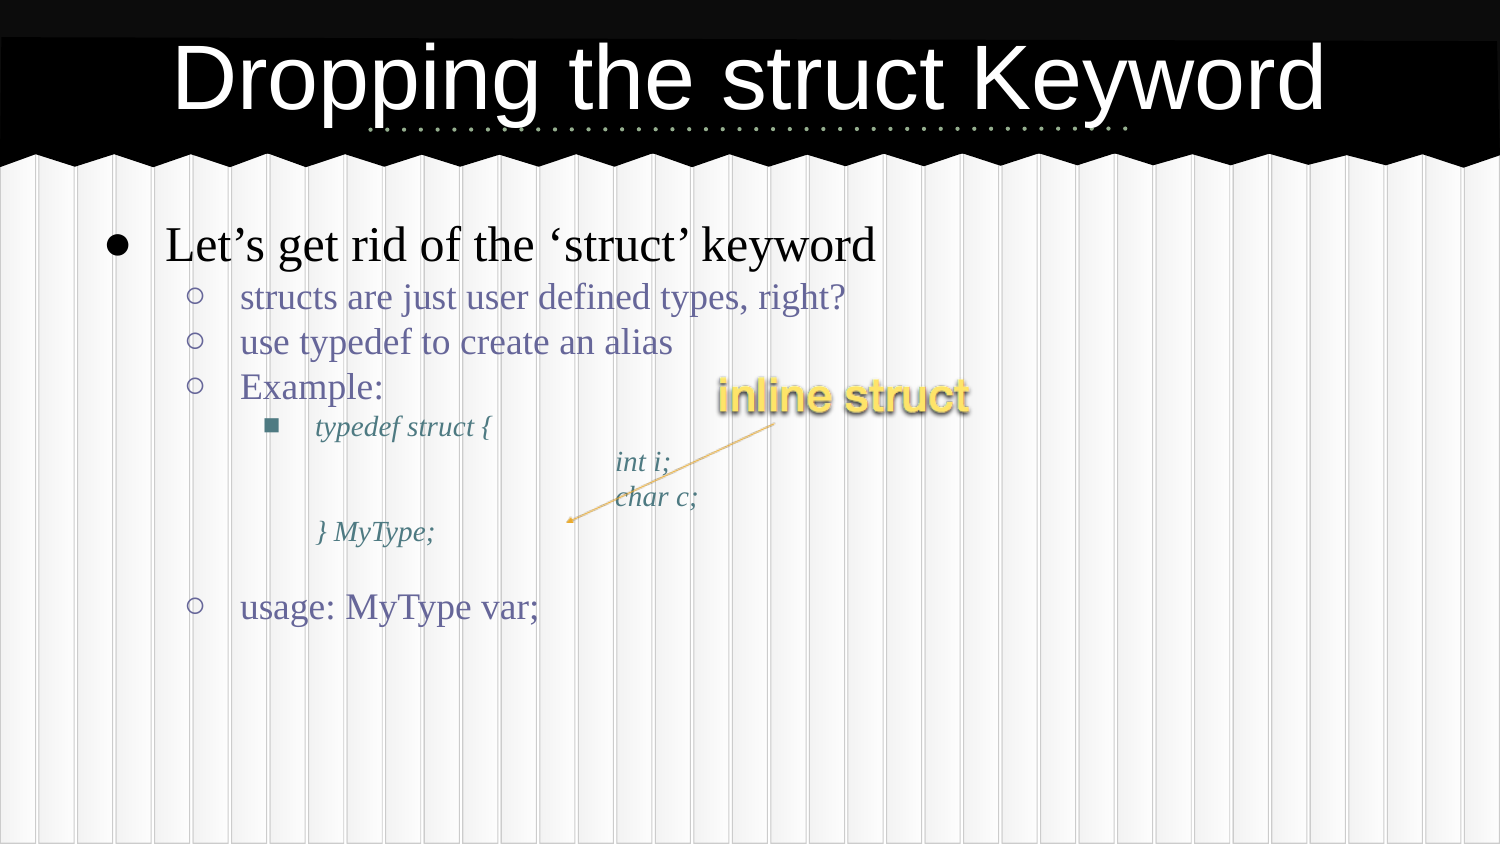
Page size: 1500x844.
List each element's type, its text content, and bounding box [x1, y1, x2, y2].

picture [566, 361, 976, 523]
list Let’s get rid of the ‘struct’ keyword structs are just user defined types, right? use typedef to create an alias Example: typedef struct { int i; char c; } MyType; usage: MyType var; [75, 196, 1425, 793]
title Dropping the struct Keyword [75, 2, 1425, 143]
